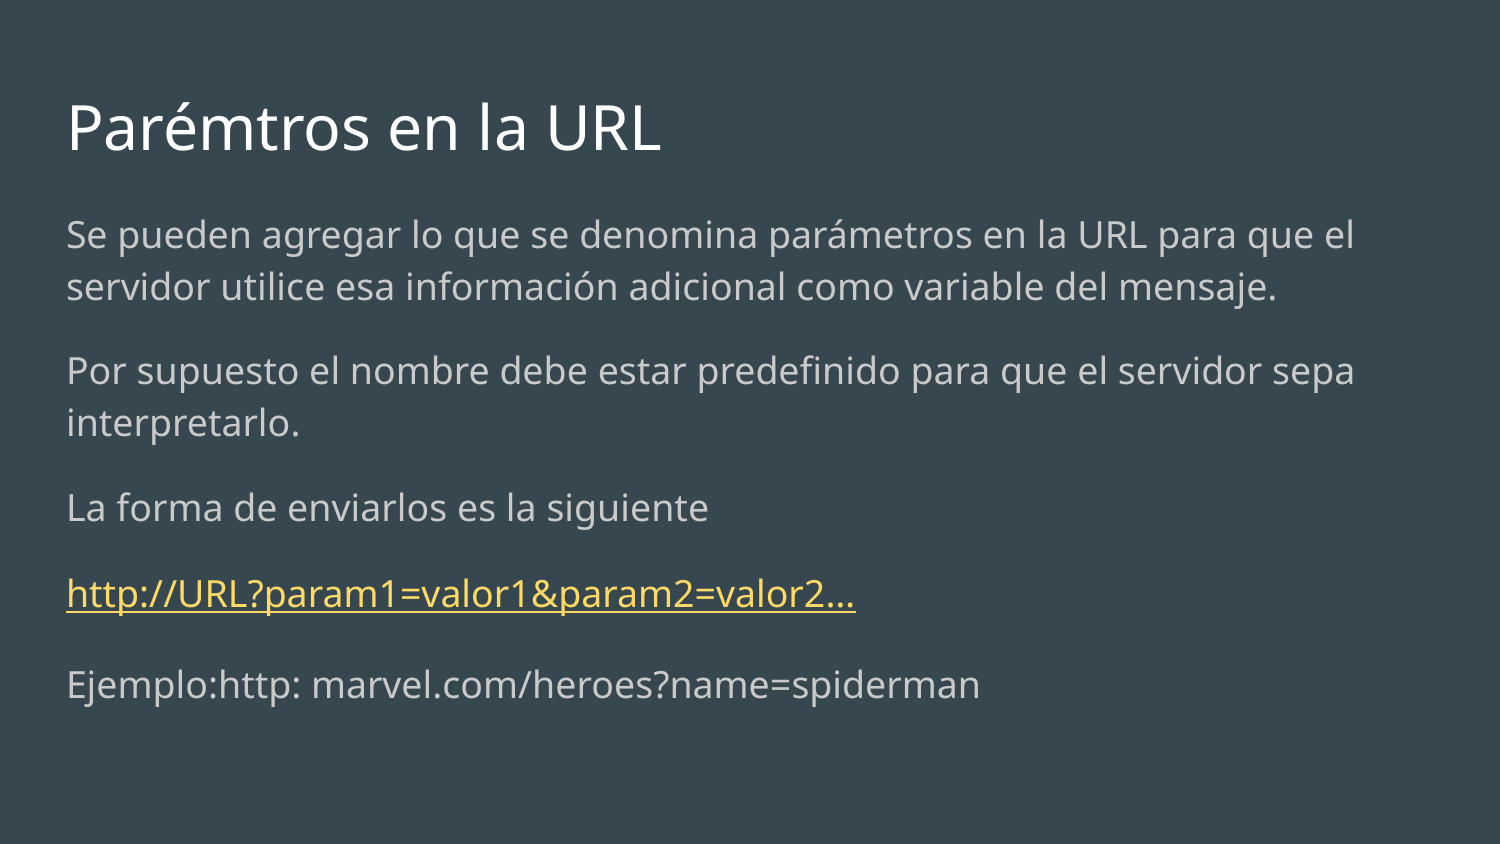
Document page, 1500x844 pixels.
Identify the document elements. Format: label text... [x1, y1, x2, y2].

title Parémtros en la URL [51, 72, 1449, 167]
list Se pueden agregar lo que se denomina parámetros en la URL para que el servidor utilice esa información adicional como variable del mensaje. Por supuesto el nombre debe estar predefinido para que el servidor sepa interpretarlo. La forma de enviarlos es la siguiente http://URL?param1=valor1&param2=valor2… Ejemplo:http: marvel.com/heroes?name=spiderman [51, 189, 1449, 750]
